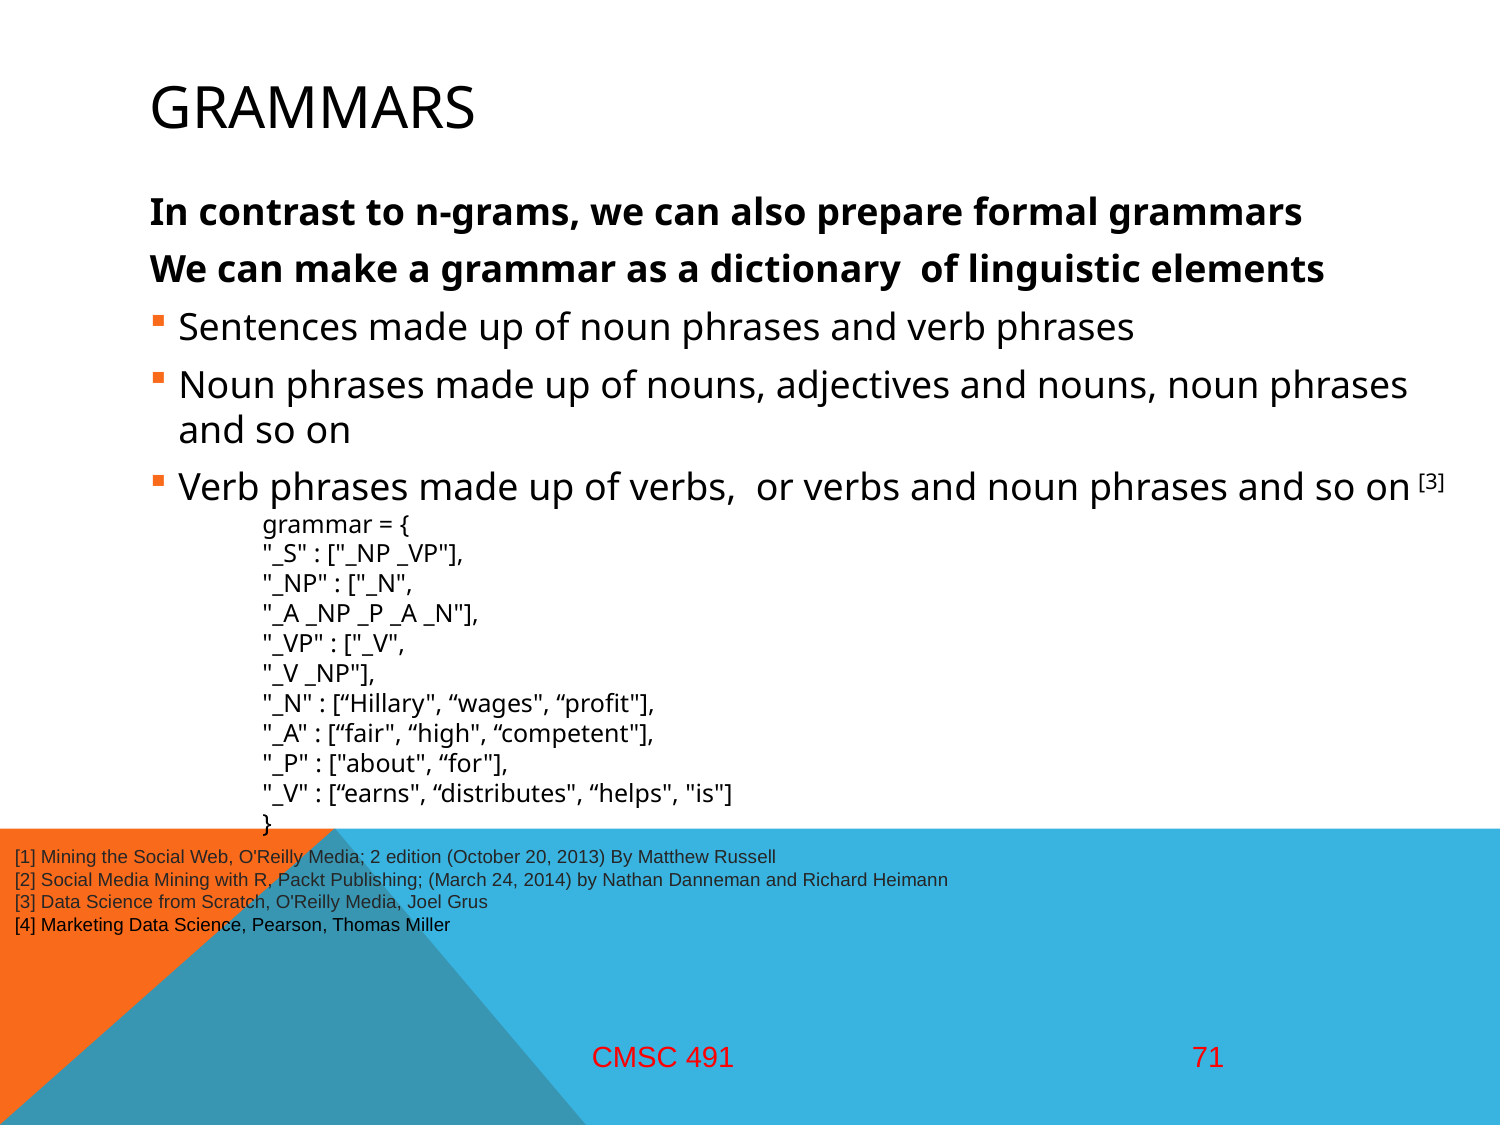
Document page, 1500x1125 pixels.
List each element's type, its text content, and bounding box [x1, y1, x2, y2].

list In contrast to n-grams, we can also prepare formal grammars We can make a grammar as a dictionary of linguistic elements Sentences made up of noun phrases and verb phrases Noun phrases made up of nouns, adjectives and nouns, noun phrases and so on Verb phrases made up of verbs, or verbs and noun phrases and so on [3] grammar = { "_S" : ["_NP _VP"], "_NP" : ["_N", "_A _NP _P _A _N"], "_VP" : ["_V", "_V _NP"], "_N" : [“Hillary", “wages", “profit"], "_A" : [“fair", “high", “competent"], "_P" : ["about", “for"], "_V" : [“earns", “distributes", “helps", "is"] } [134, 180, 1488, 825]
title grammars [134, 59, 1369, 150]
text_box [1] Mining the Social Web, O'Reilly Media; 2 edition (October 20, 2013) By Matthew Russell [2] Social Media Mining with R, Packt Publishing; (March 24, 2014) by Nathan Danneman and Richard Heimann [3] Data Science from Scratch, O'Reilly Media, Joel Grus [4] Marketing Data Science, Pearson, Thomas Miller [0, 837, 1425, 988]
